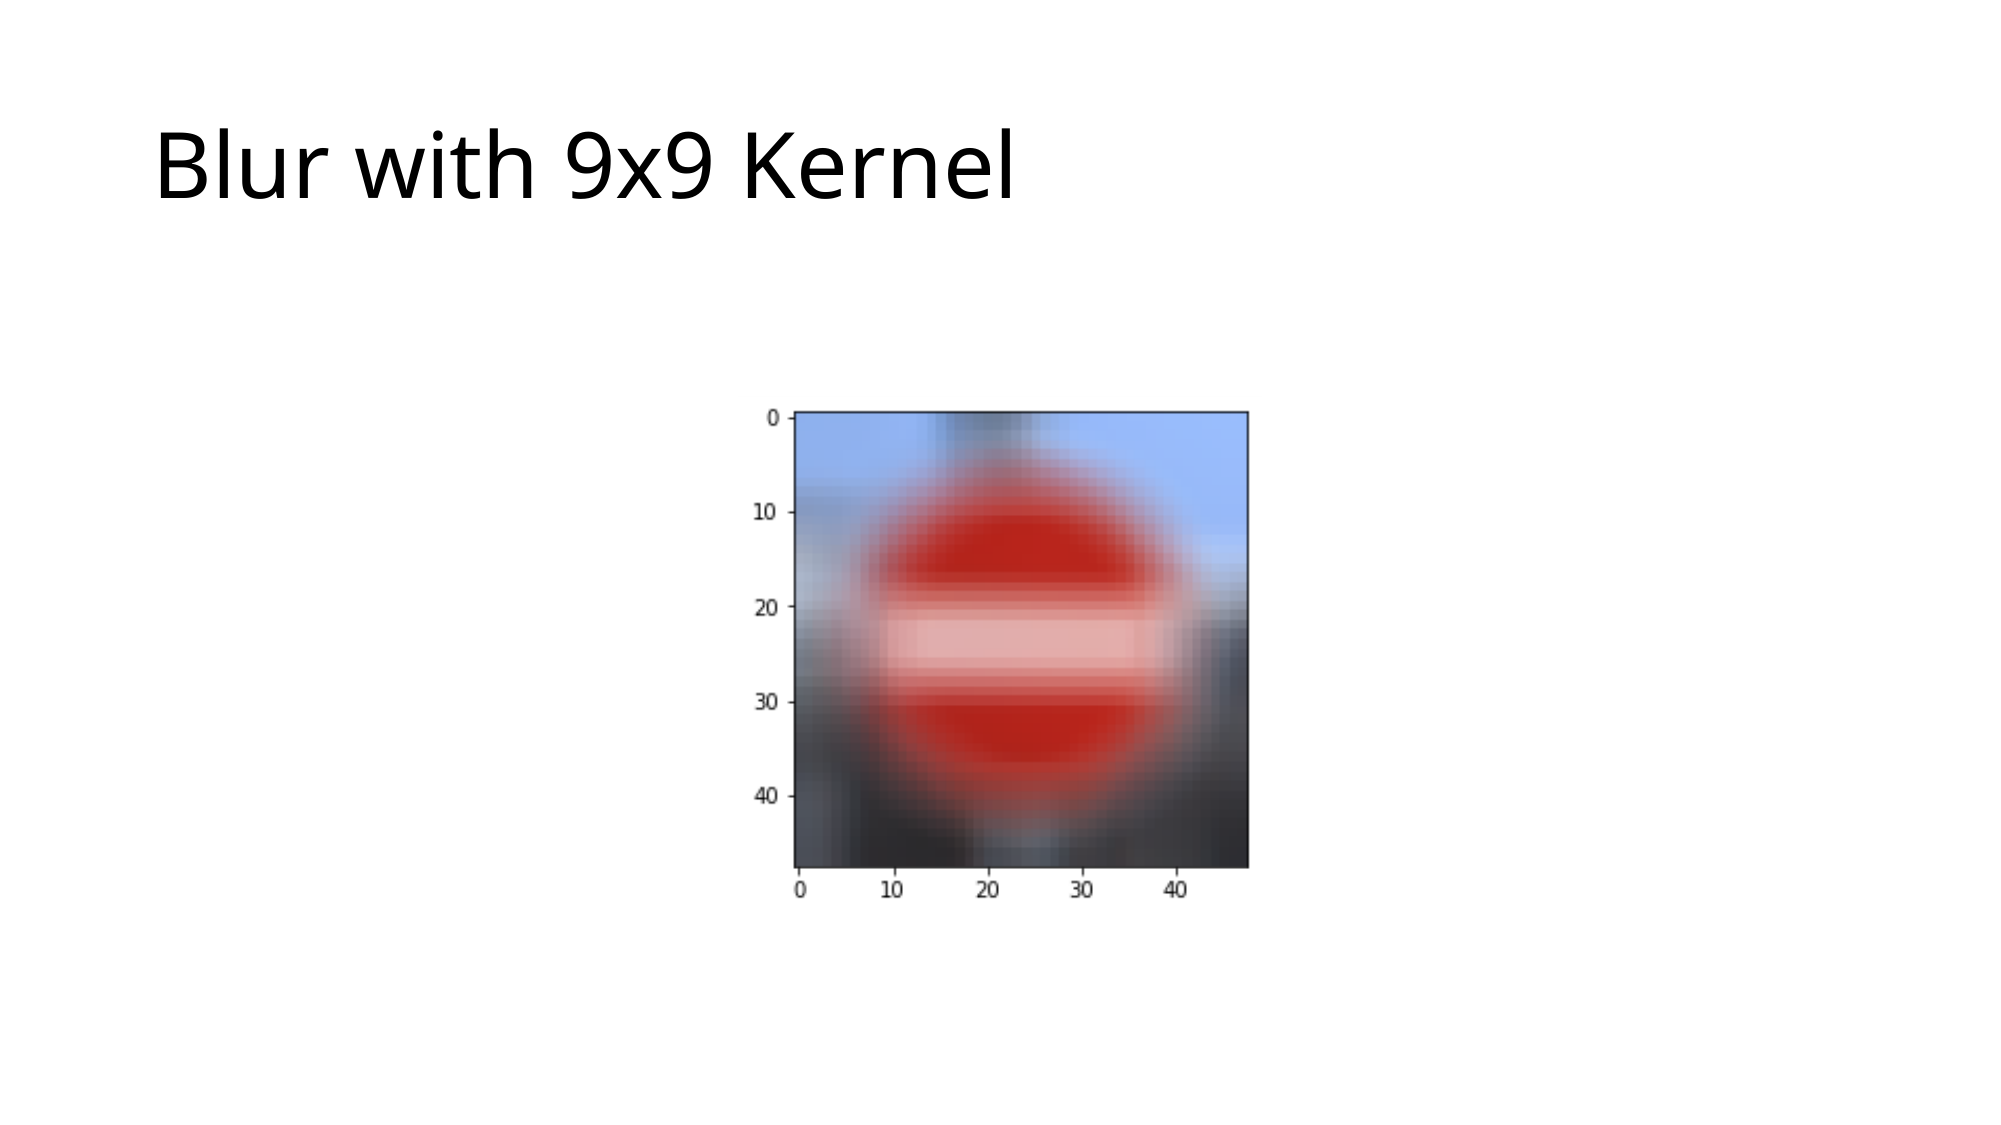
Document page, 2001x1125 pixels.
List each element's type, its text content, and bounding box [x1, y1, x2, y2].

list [738, 395, 1262, 917]
title Blur with 9x9 Kernel [137, 59, 1863, 278]
